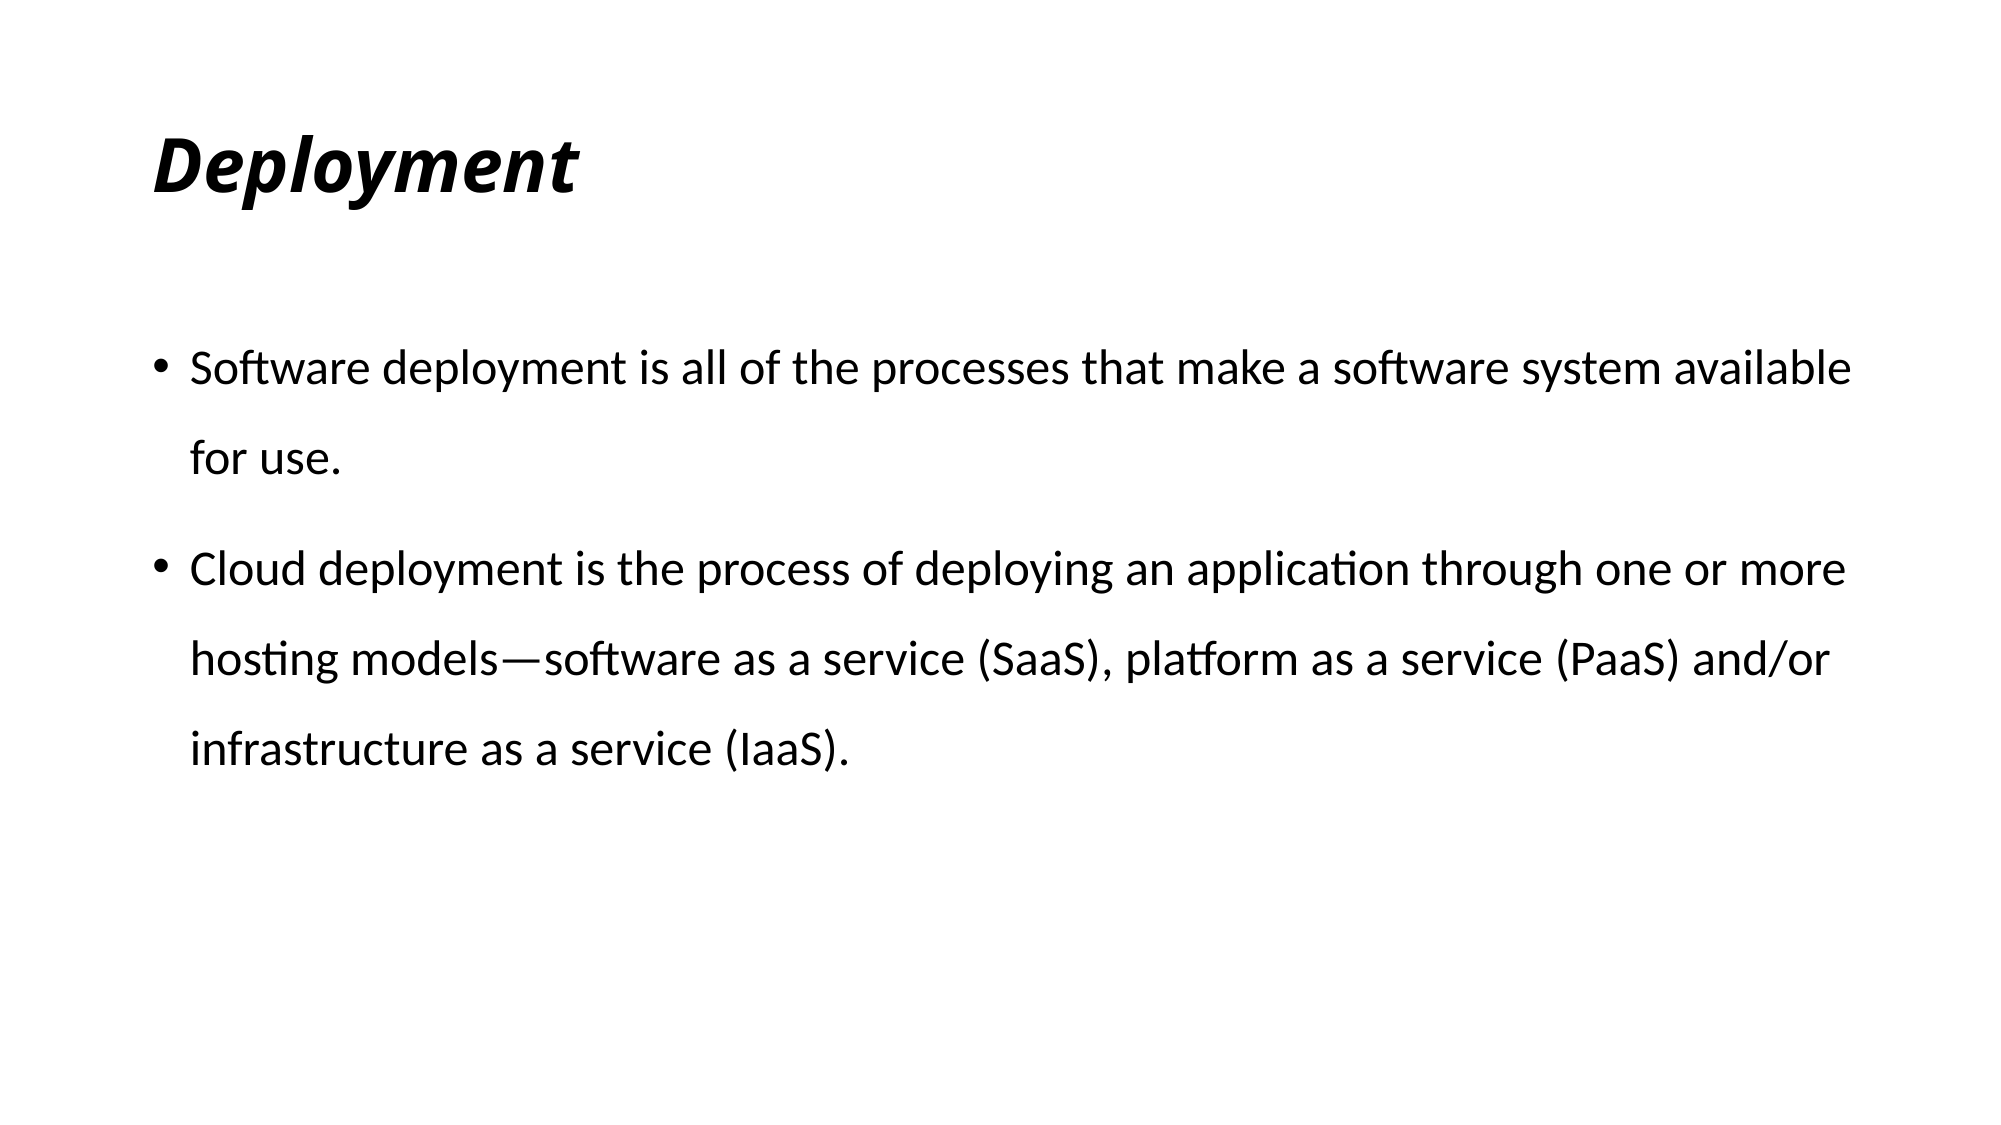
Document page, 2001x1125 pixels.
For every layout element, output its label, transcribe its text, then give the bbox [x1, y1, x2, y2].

title Deployment [137, 59, 1863, 278]
list Software deployment is all of the processes that make a software system available for use. Cloud deployment is the process of deploying an application through one or more hosting models—software as a service (SaaS), platform as a service (PaaS) and/or infrastructure as a service (IaaS). [137, 297, 1903, 1086]
